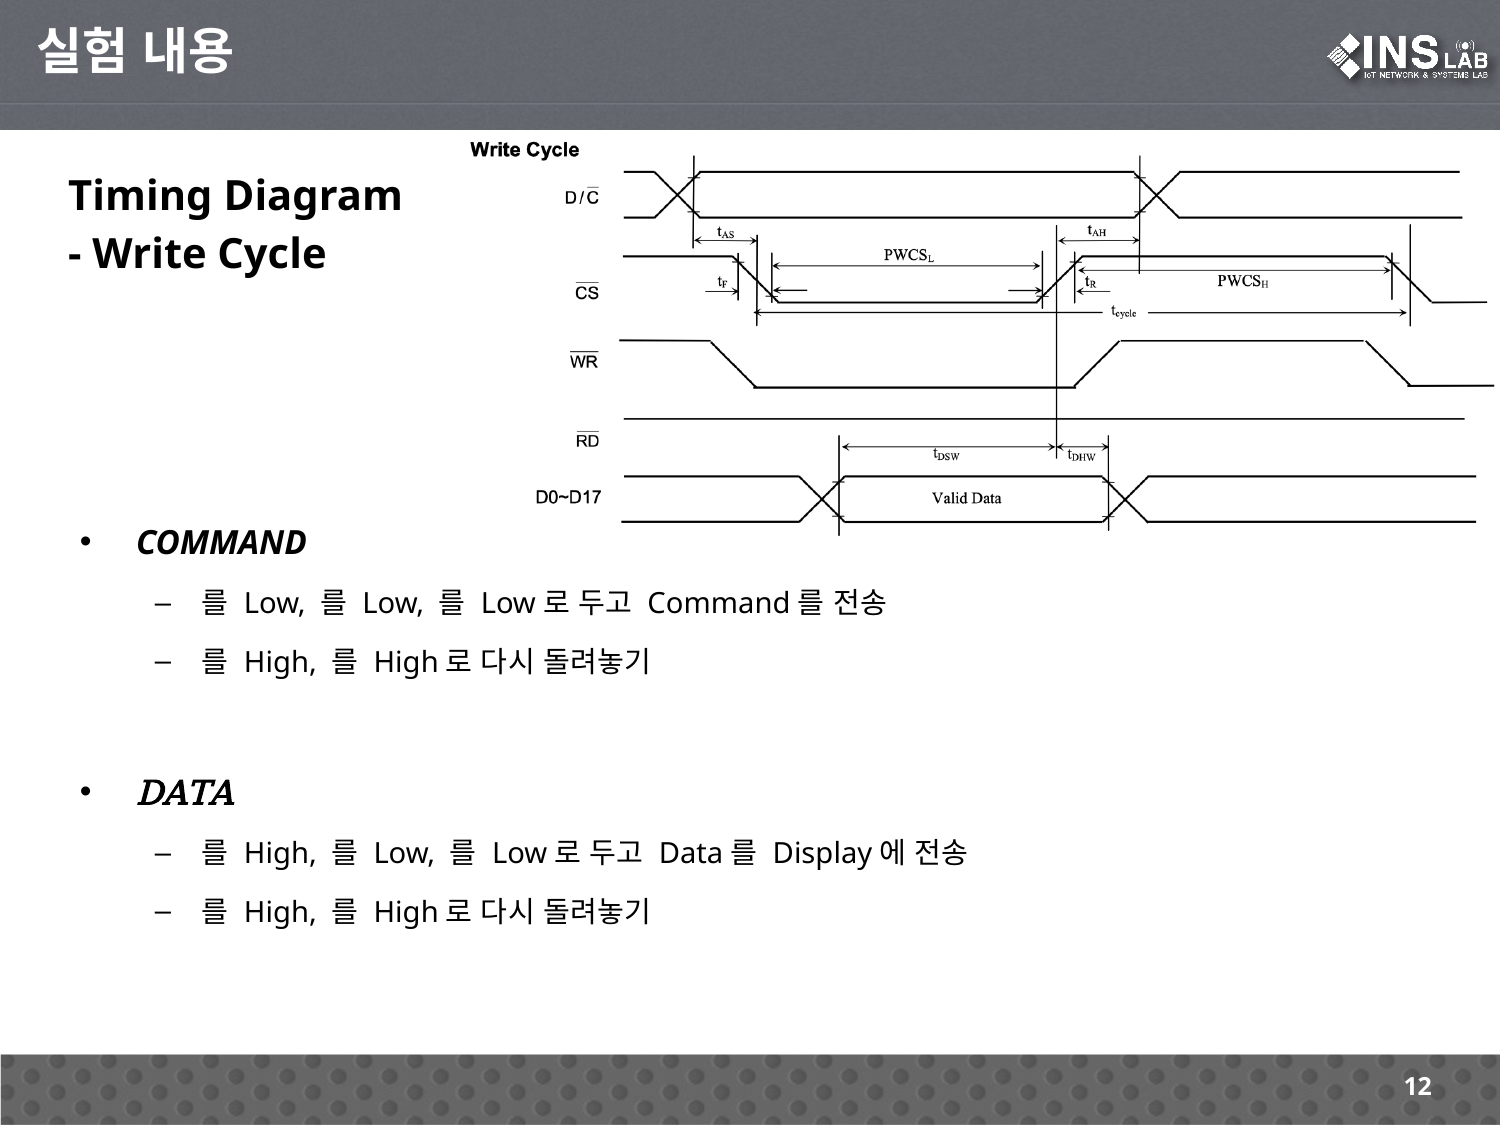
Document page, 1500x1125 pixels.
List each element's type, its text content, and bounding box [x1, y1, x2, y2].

picture [1327, 11, 1500, 101]
list 실험 내용 [21, 12, 550, 102]
picture [465, 136, 1500, 541]
list Timing Diagram - Write Cycle [53, 160, 460, 232]
slide_number 12 [1096, 1057, 1447, 1118]
